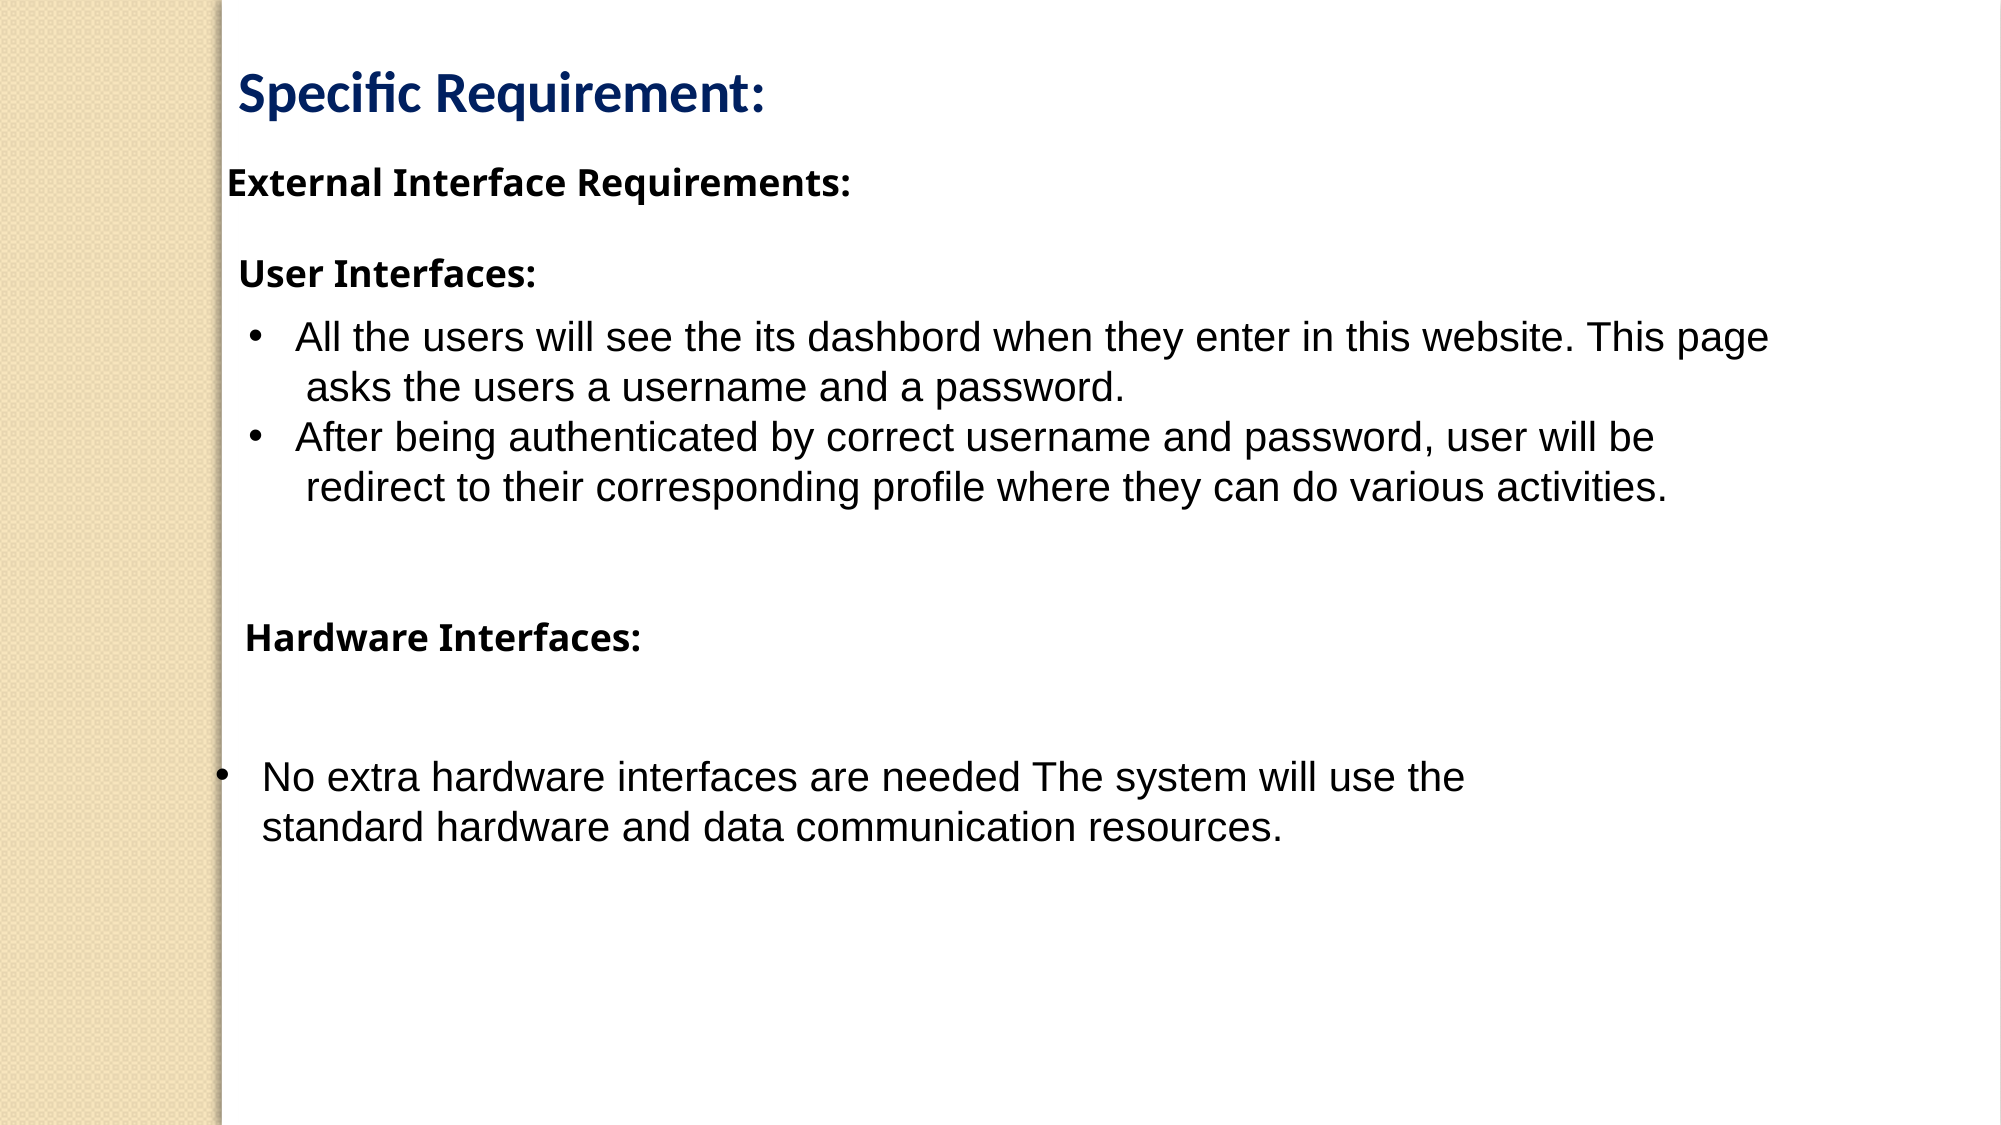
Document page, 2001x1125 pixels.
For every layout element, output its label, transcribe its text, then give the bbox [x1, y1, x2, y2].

text_box External Interface Requirements: [182, 151, 968, 212]
text_box Specific Requirement: [147, 46, 1092, 132]
text_box User Interfaces: [184, 242, 575, 302]
text_box Hardware Interfaces: [200, 606, 686, 667]
text_box All the users will see the its dashbord when they enter in this website. This page asks the users a username and a password. After being authenticated by correct username and password, user will be redirect to their corresponding profile where they can do various activities. [233, 302, 1910, 618]
text_box No extra hardware interfaces are needed The system will use the standard hardware and data communication resources. [200, 742, 1592, 857]
